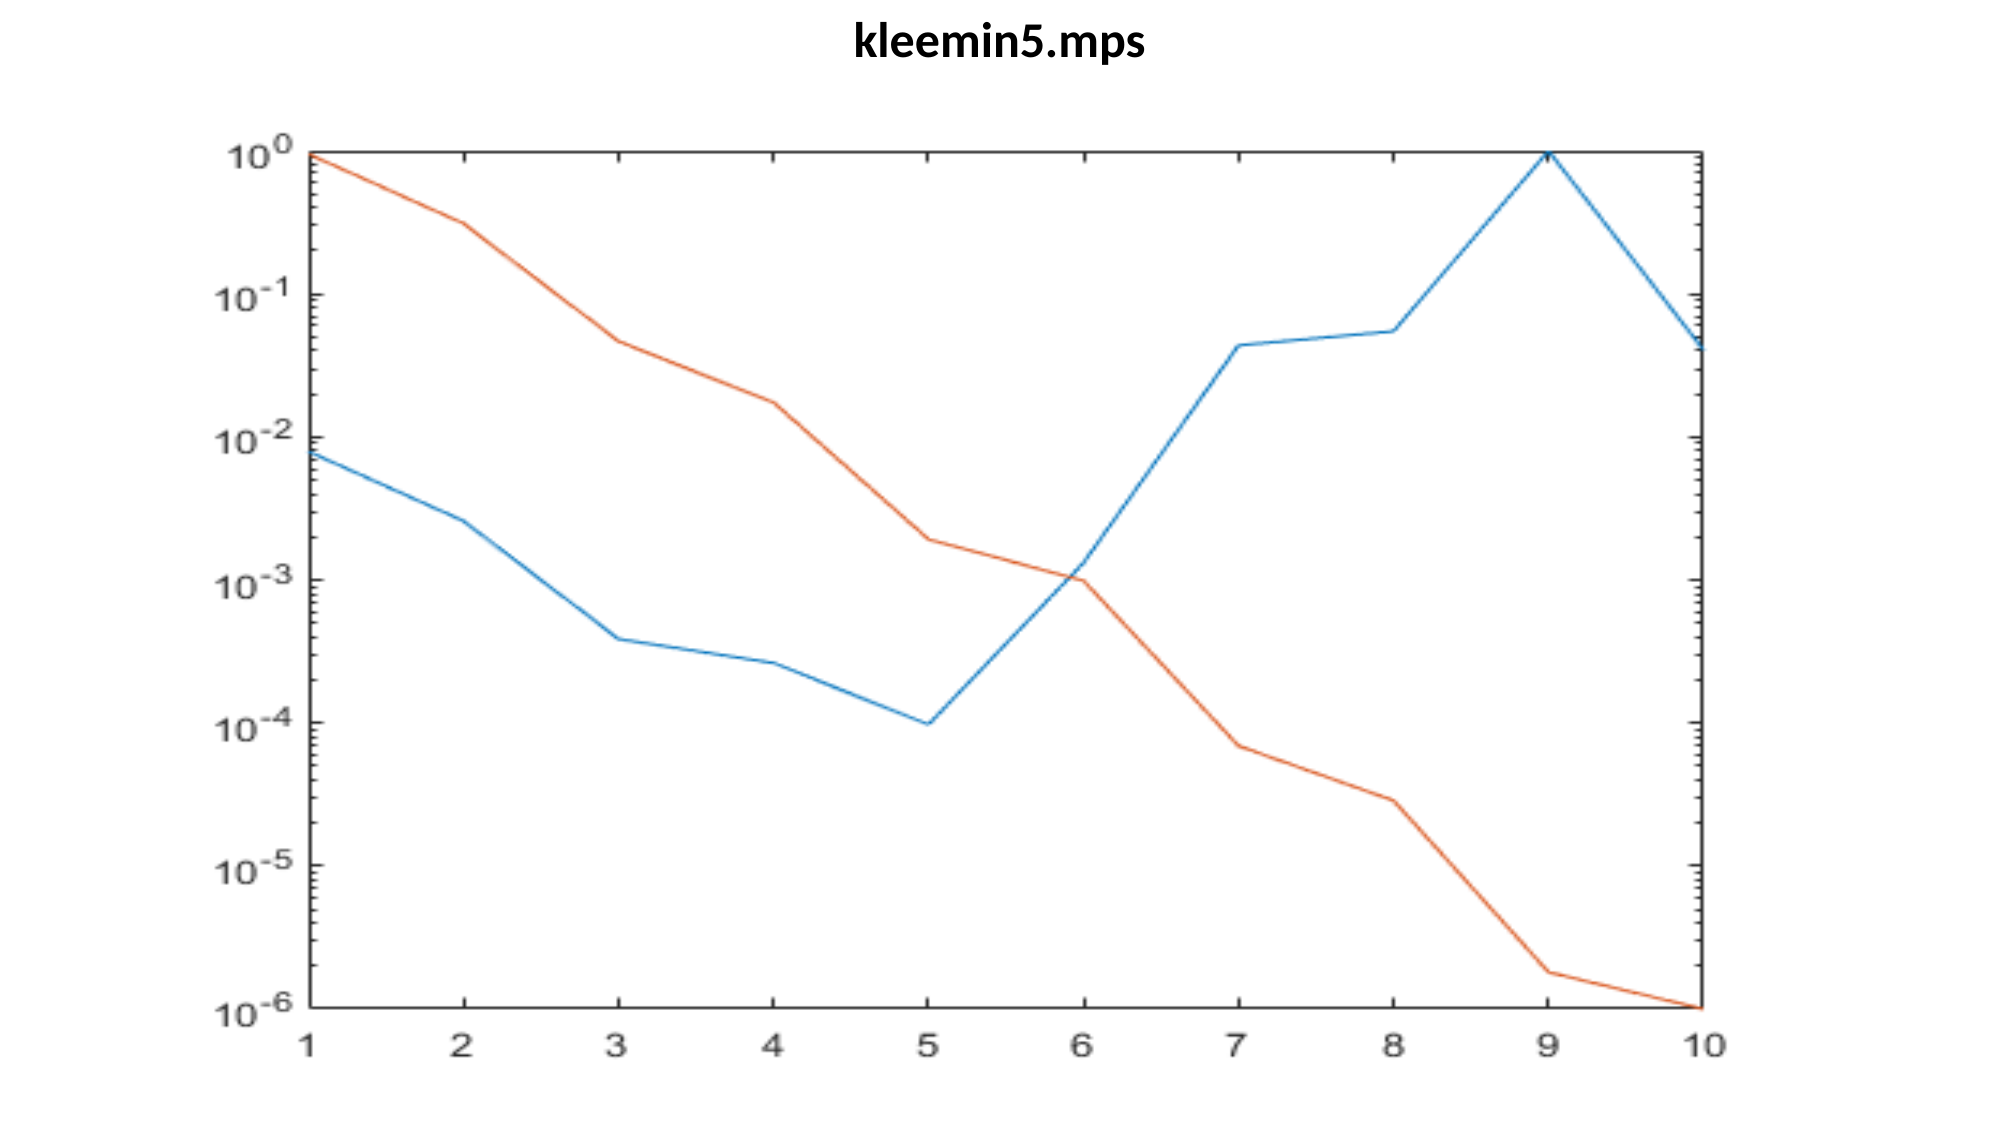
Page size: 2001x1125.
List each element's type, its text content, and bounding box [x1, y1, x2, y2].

text_box kleemin5.mps [838, 0, 1161, 74]
picture [74, 74, 1875, 1125]
